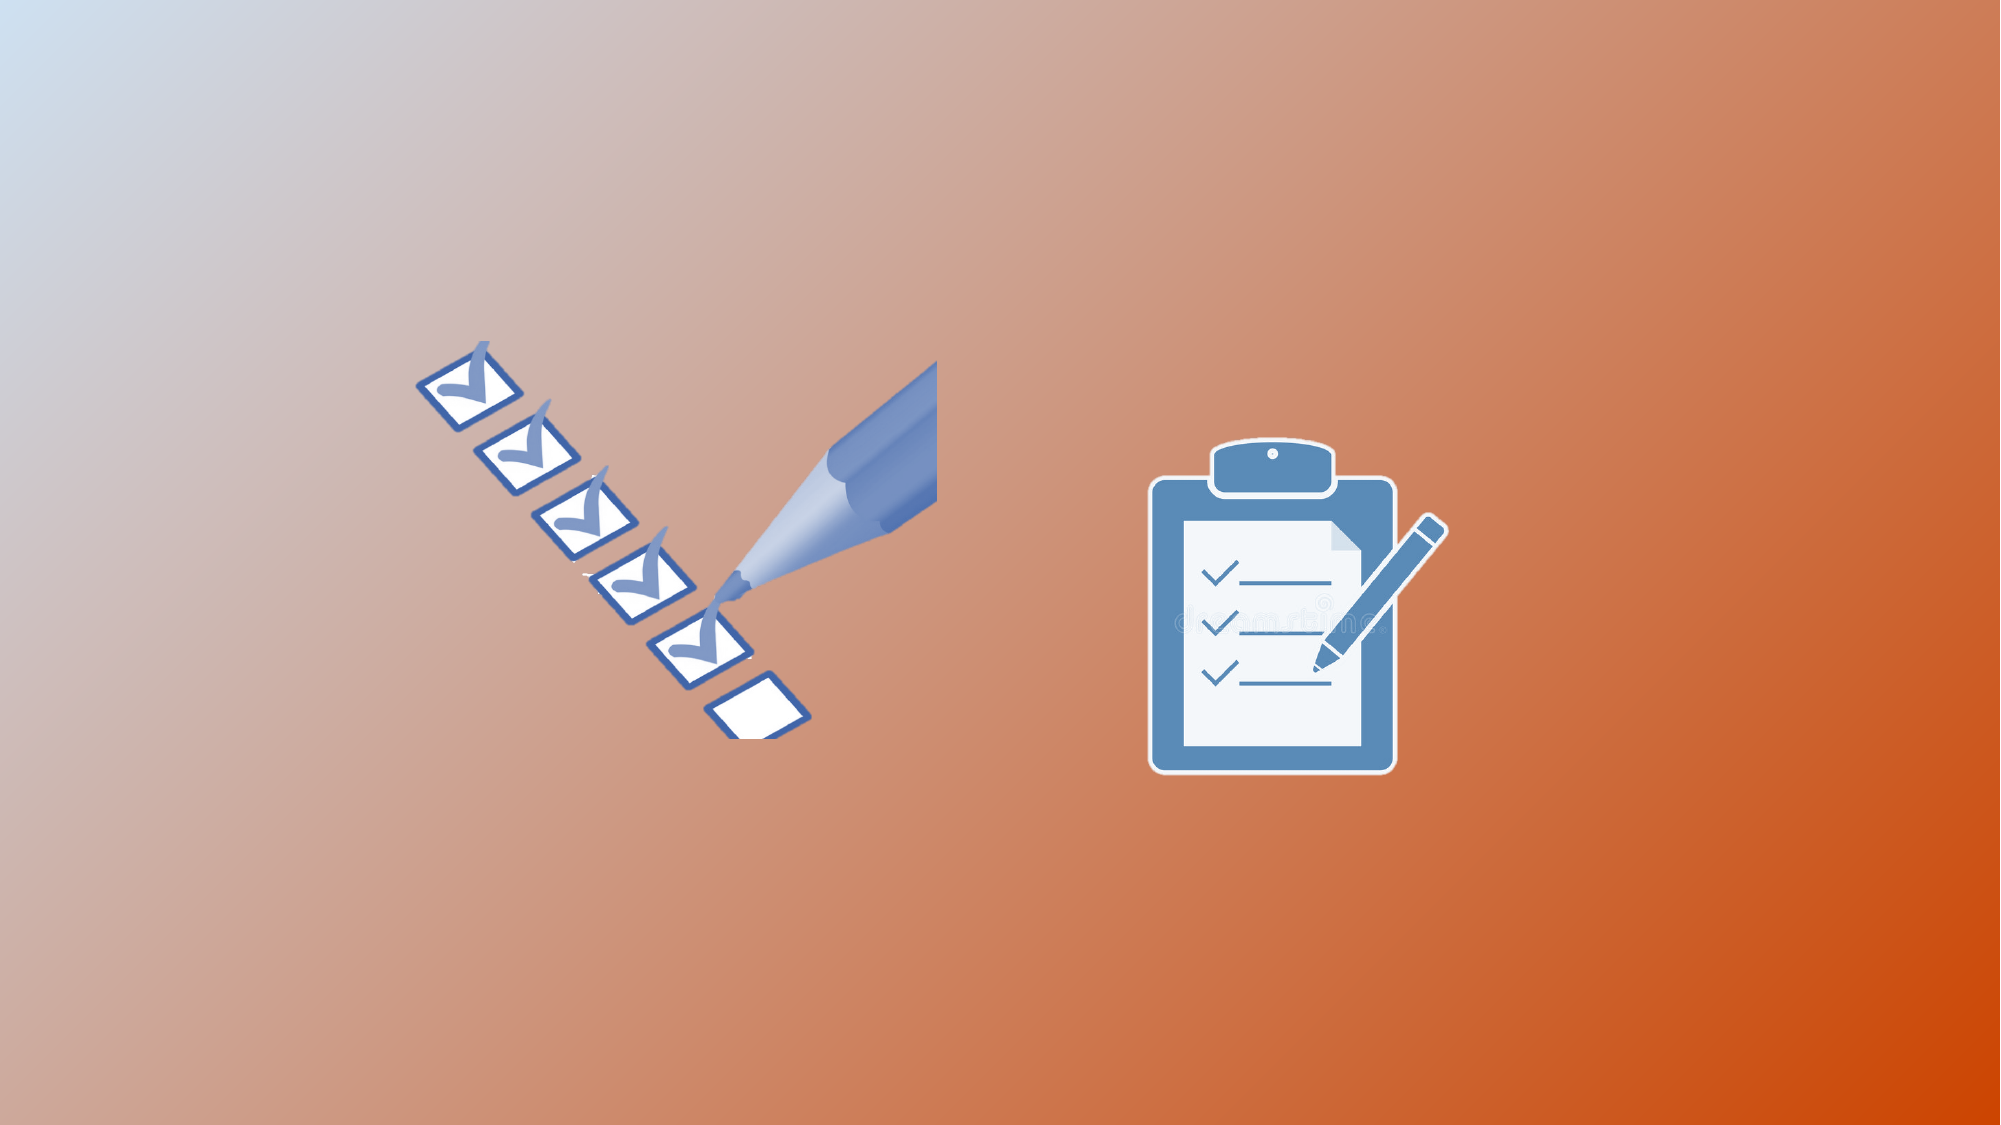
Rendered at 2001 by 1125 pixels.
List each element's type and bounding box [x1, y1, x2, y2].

picture [399, 341, 937, 739]
list [999, 341, 1549, 891]
